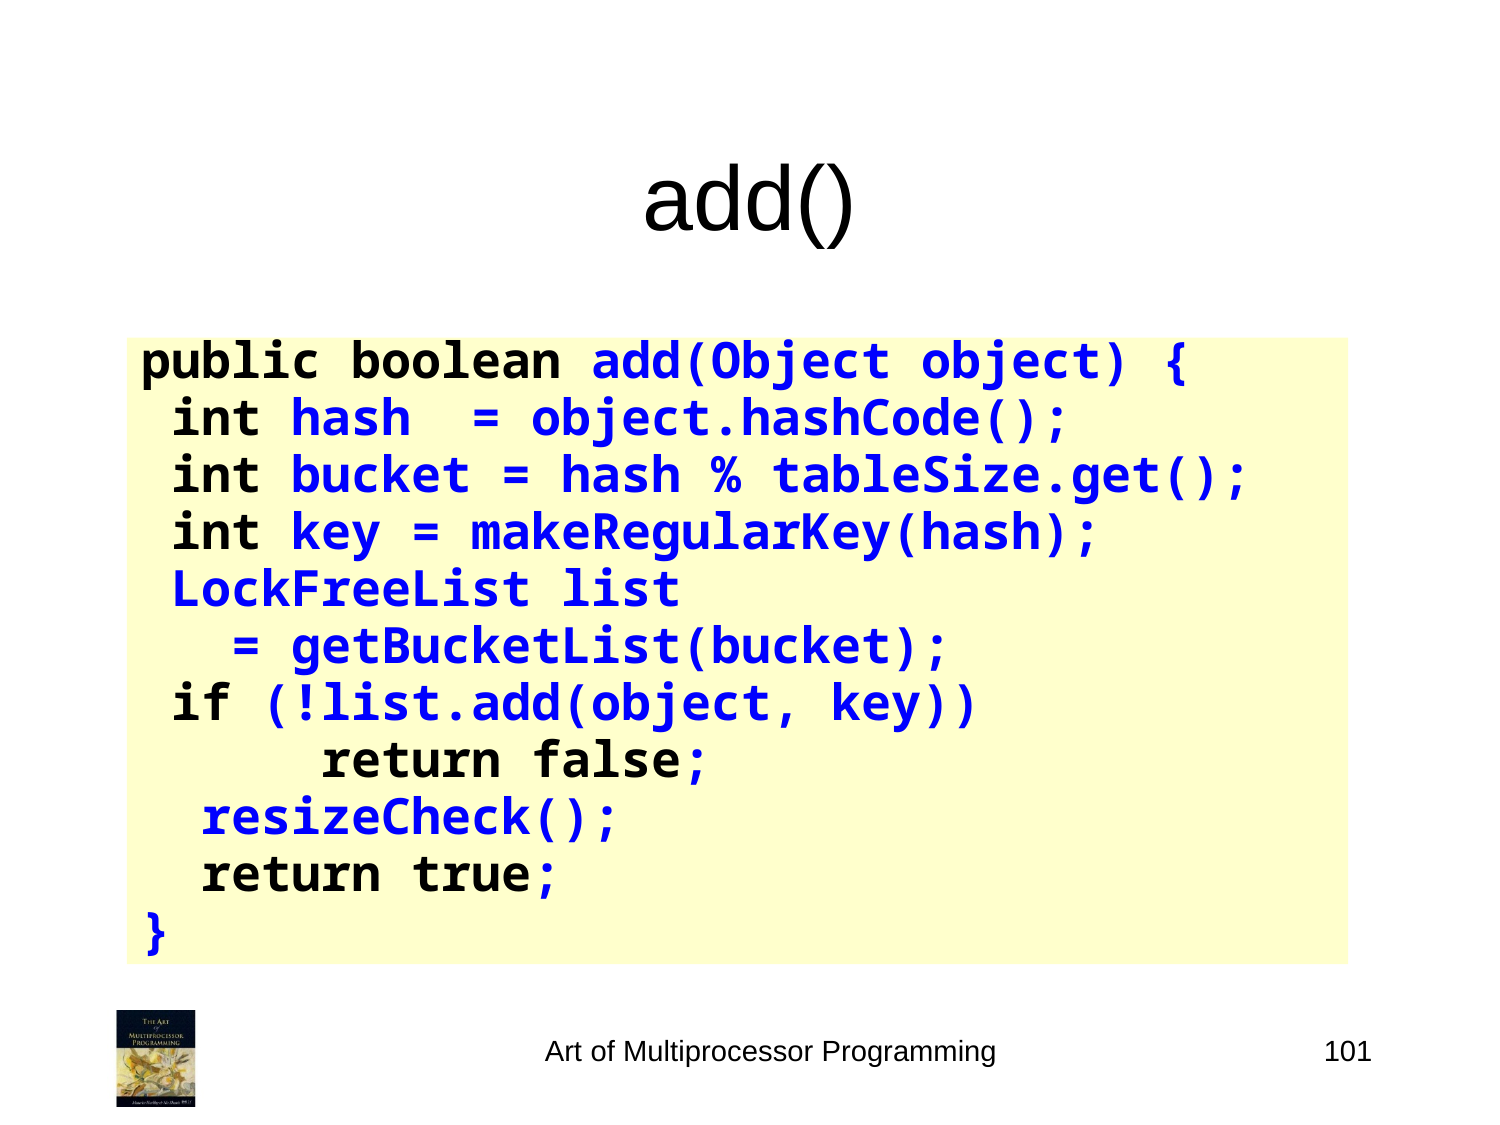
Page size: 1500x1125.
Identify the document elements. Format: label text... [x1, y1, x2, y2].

title add() [112, 99, 1388, 288]
text_box public boolean add(Object object) { int hash = object.hashCode(); int bucket = hash % tableSize.get(); int key = makeRegularKey(hash); LockFreeList list = getBucketList(bucket); if (!list.add(object, key)) return false; resizeCheck(); return true; } [126, 337, 1349, 965]
picture [107, 1010, 204, 1107]
slide_number 101 [1074, 1024, 1388, 1101]
footer Art of Multiprocessor Programming [512, 1024, 1030, 1101]
